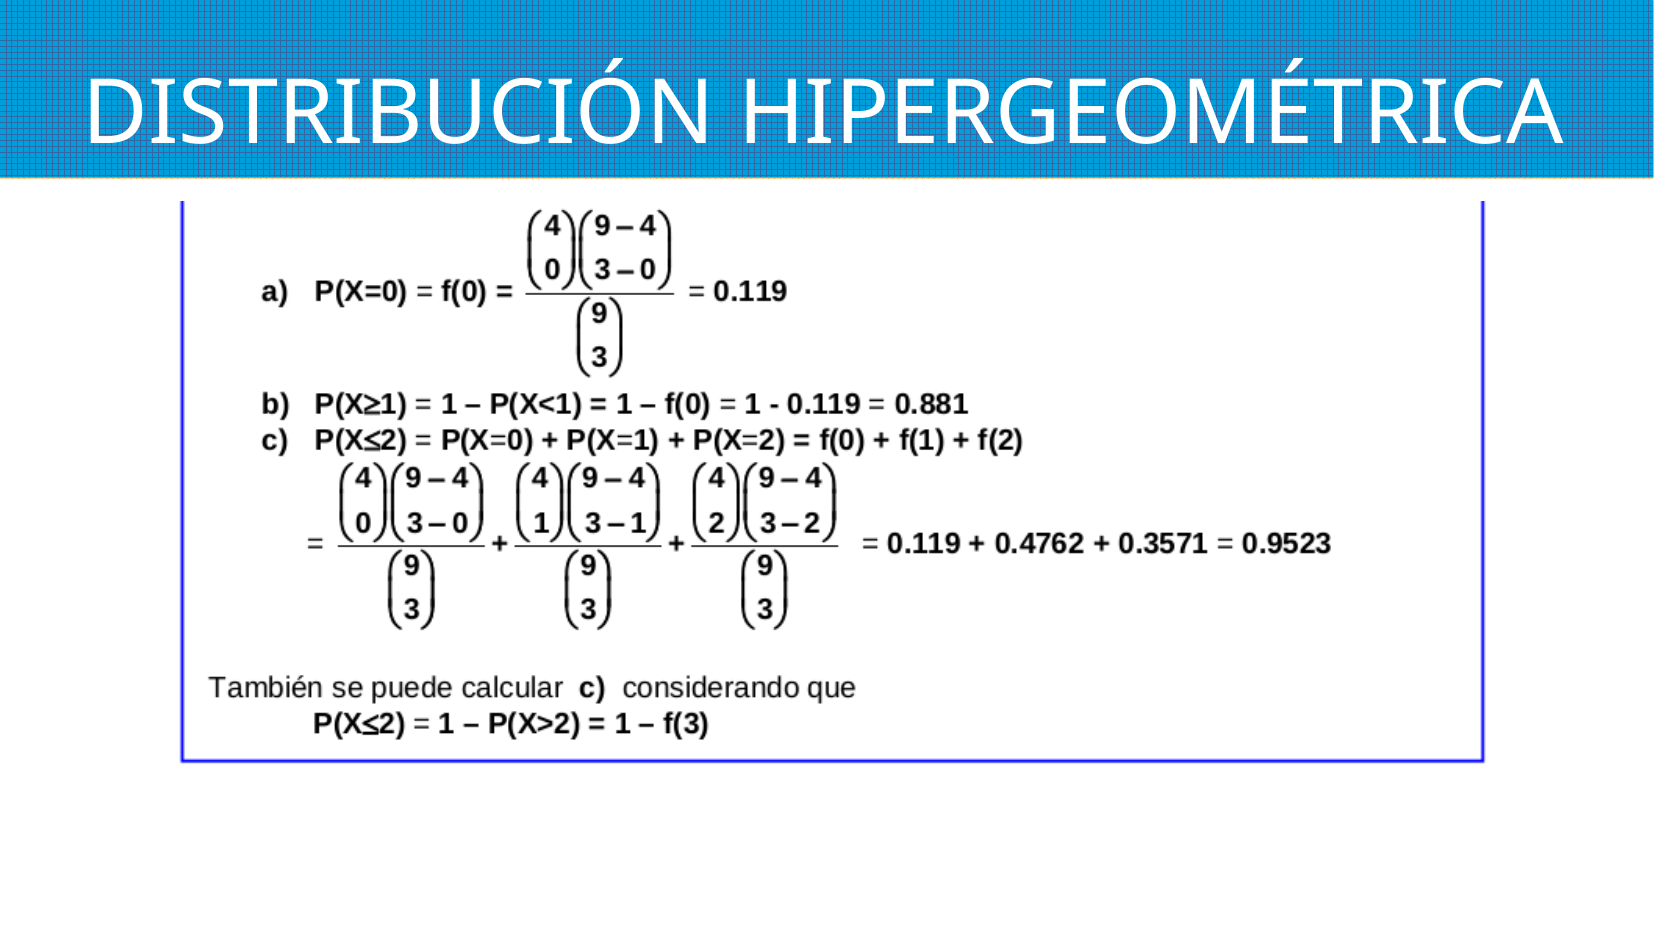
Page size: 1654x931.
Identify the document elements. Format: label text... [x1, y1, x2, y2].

text_box DISTRIBUCIÓN HIPERGEOMÉTRICA [82, 14, 1571, 171]
picture [0, 179, 1654, 931]
